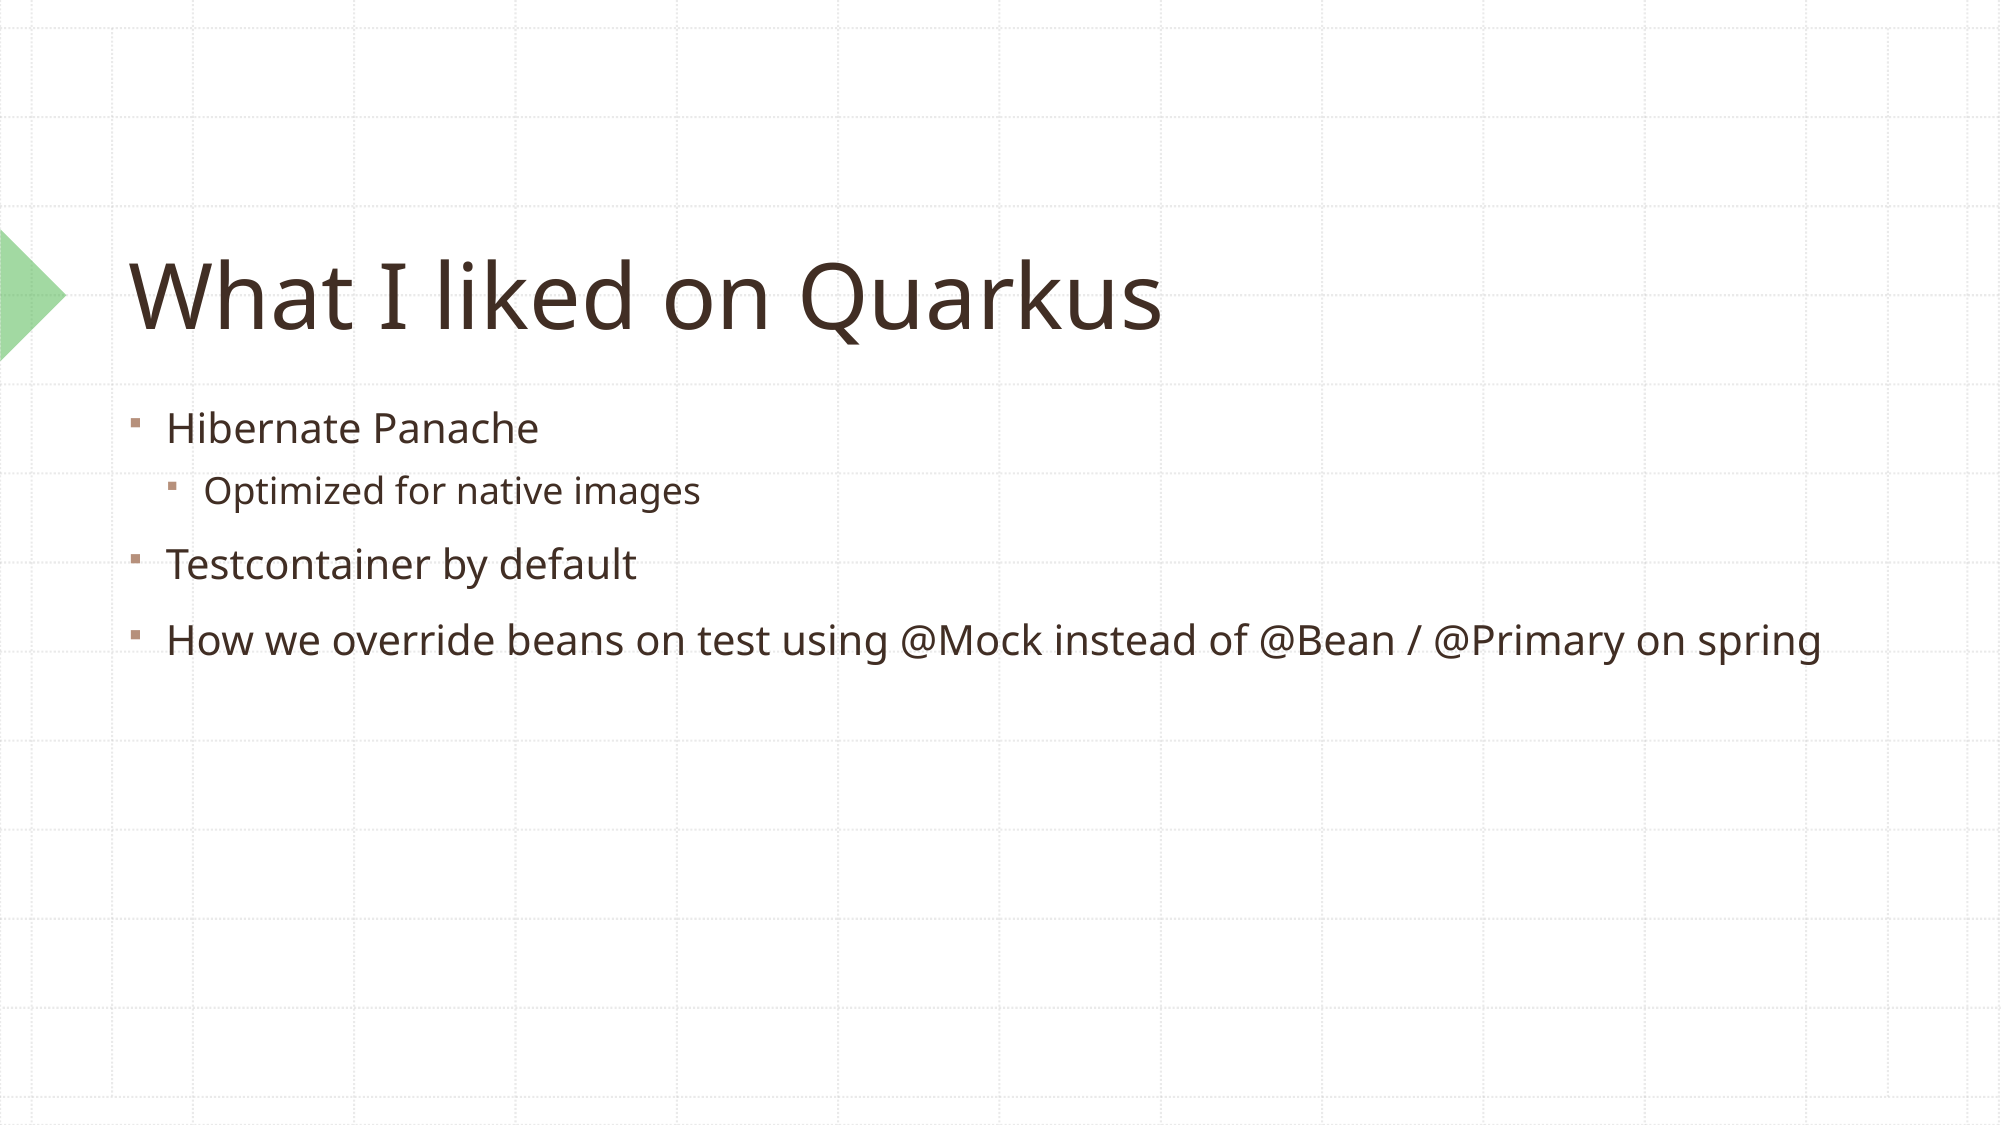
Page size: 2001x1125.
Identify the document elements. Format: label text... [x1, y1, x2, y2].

list Hibernate Panache Optimized for native images Testcontainer by default How we override beans on test using @Mock instead of @Bean / @Primary on spring [113, 389, 1894, 1065]
title What I liked on Quarkus [113, 119, 1808, 356]
